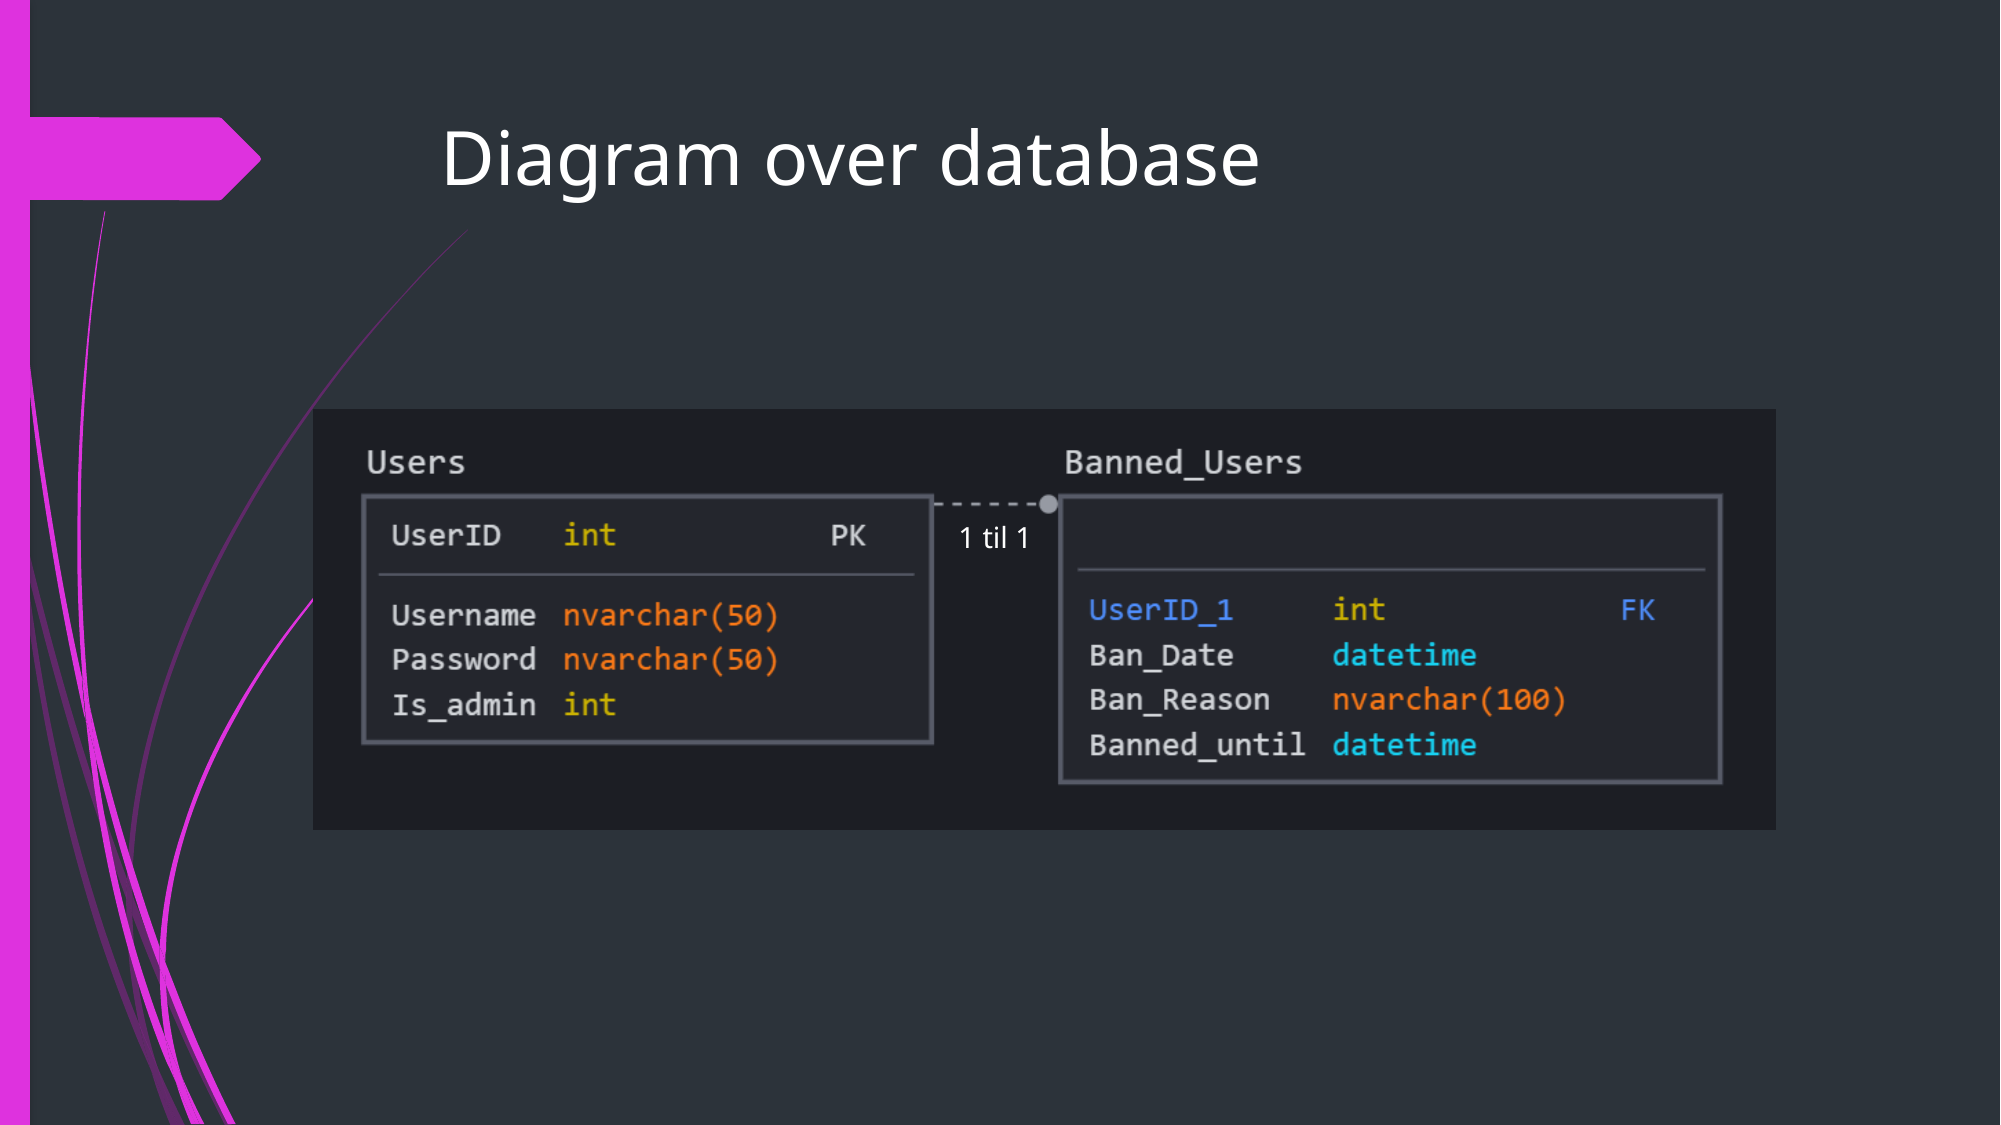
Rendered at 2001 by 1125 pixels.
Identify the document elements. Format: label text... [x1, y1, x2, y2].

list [312, 409, 1776, 831]
title Diagram over database [425, 102, 1888, 313]
